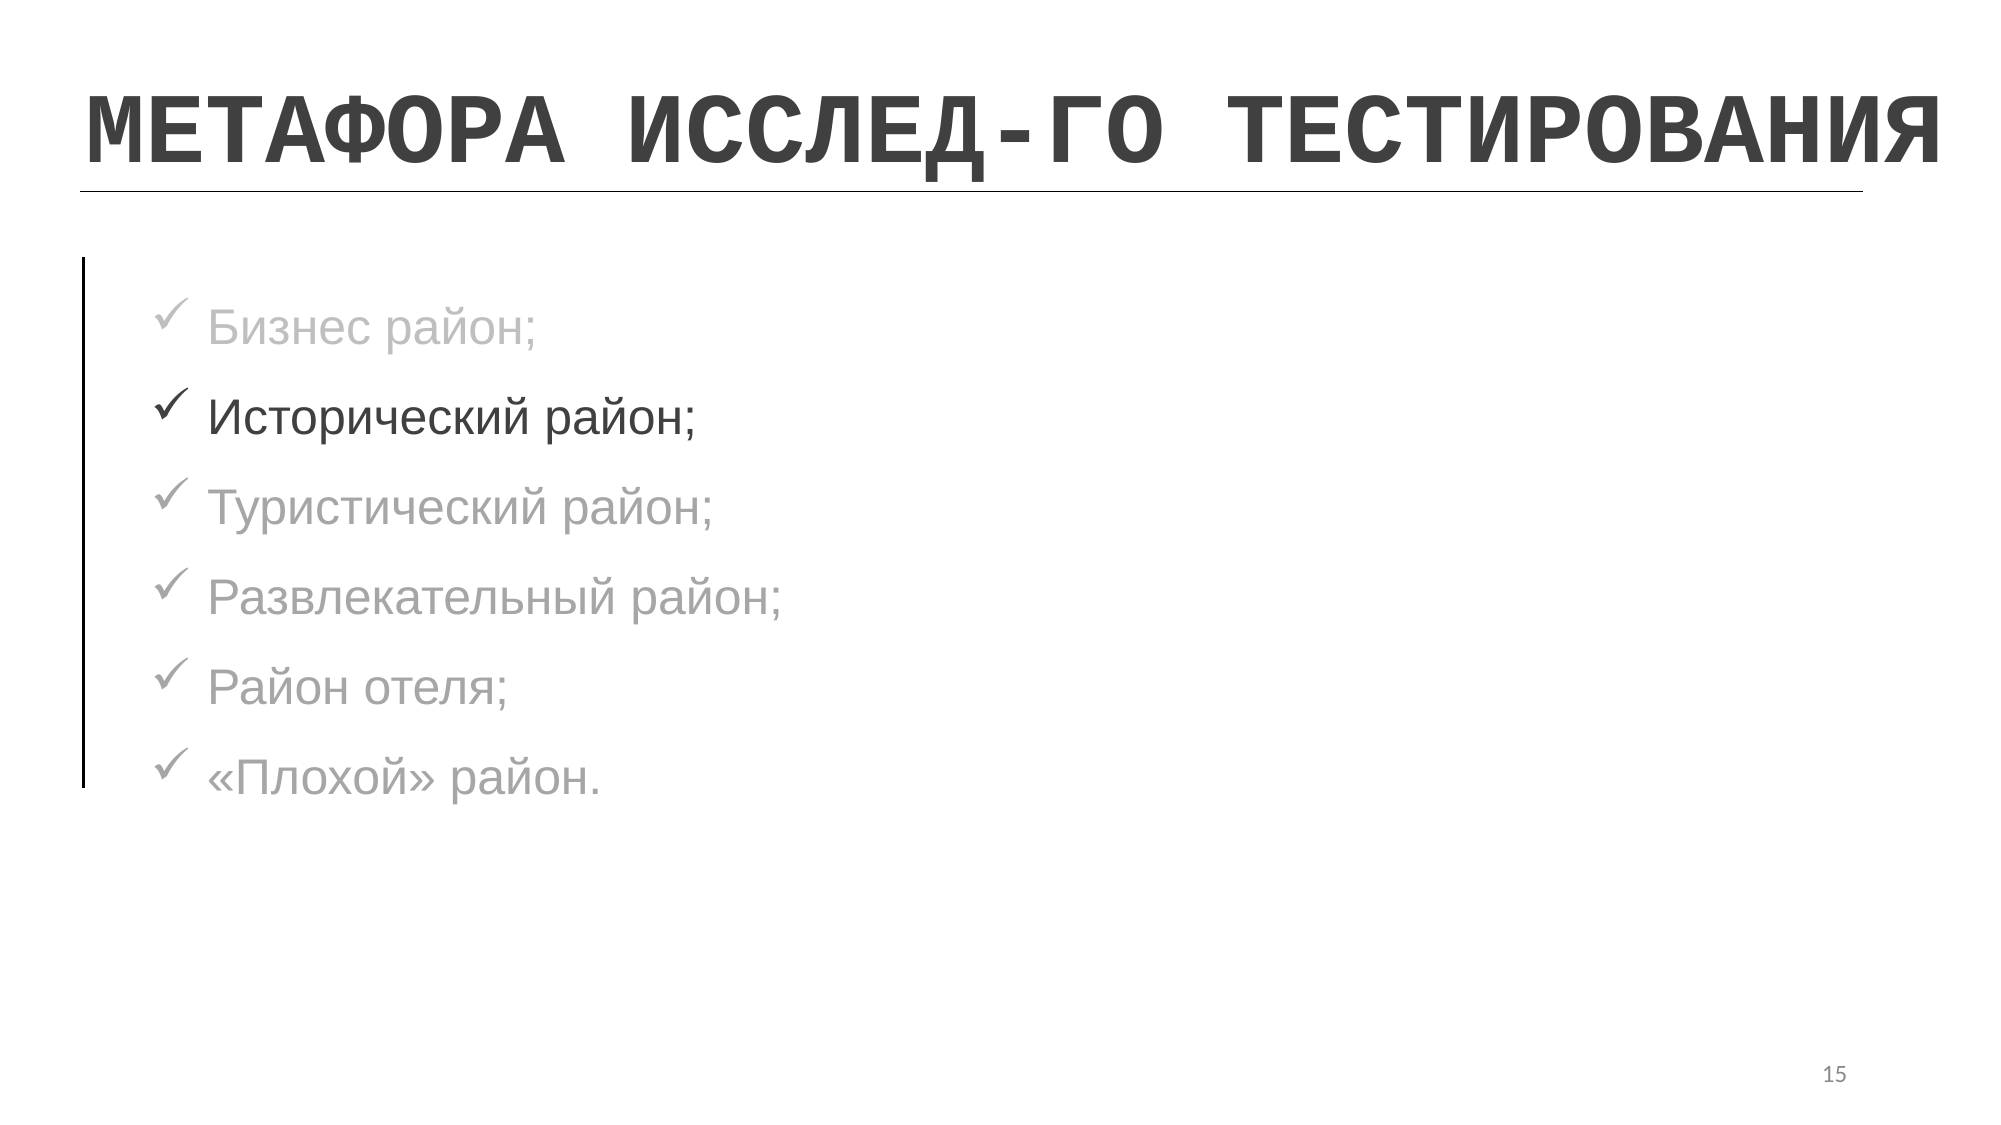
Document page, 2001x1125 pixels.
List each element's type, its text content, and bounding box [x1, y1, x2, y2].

text_box МЕТАФОРА ИССЛЕД-ГО ТЕСТИРОВАНИЯ [70, 55, 1961, 191]
text_box Бизнес район; Исторический район; Туристический район; Развлекательный район; Район отеля; «Плохой» район. [135, 256, 1880, 812]
slide_number 15 [1412, 1042, 1863, 1103]
